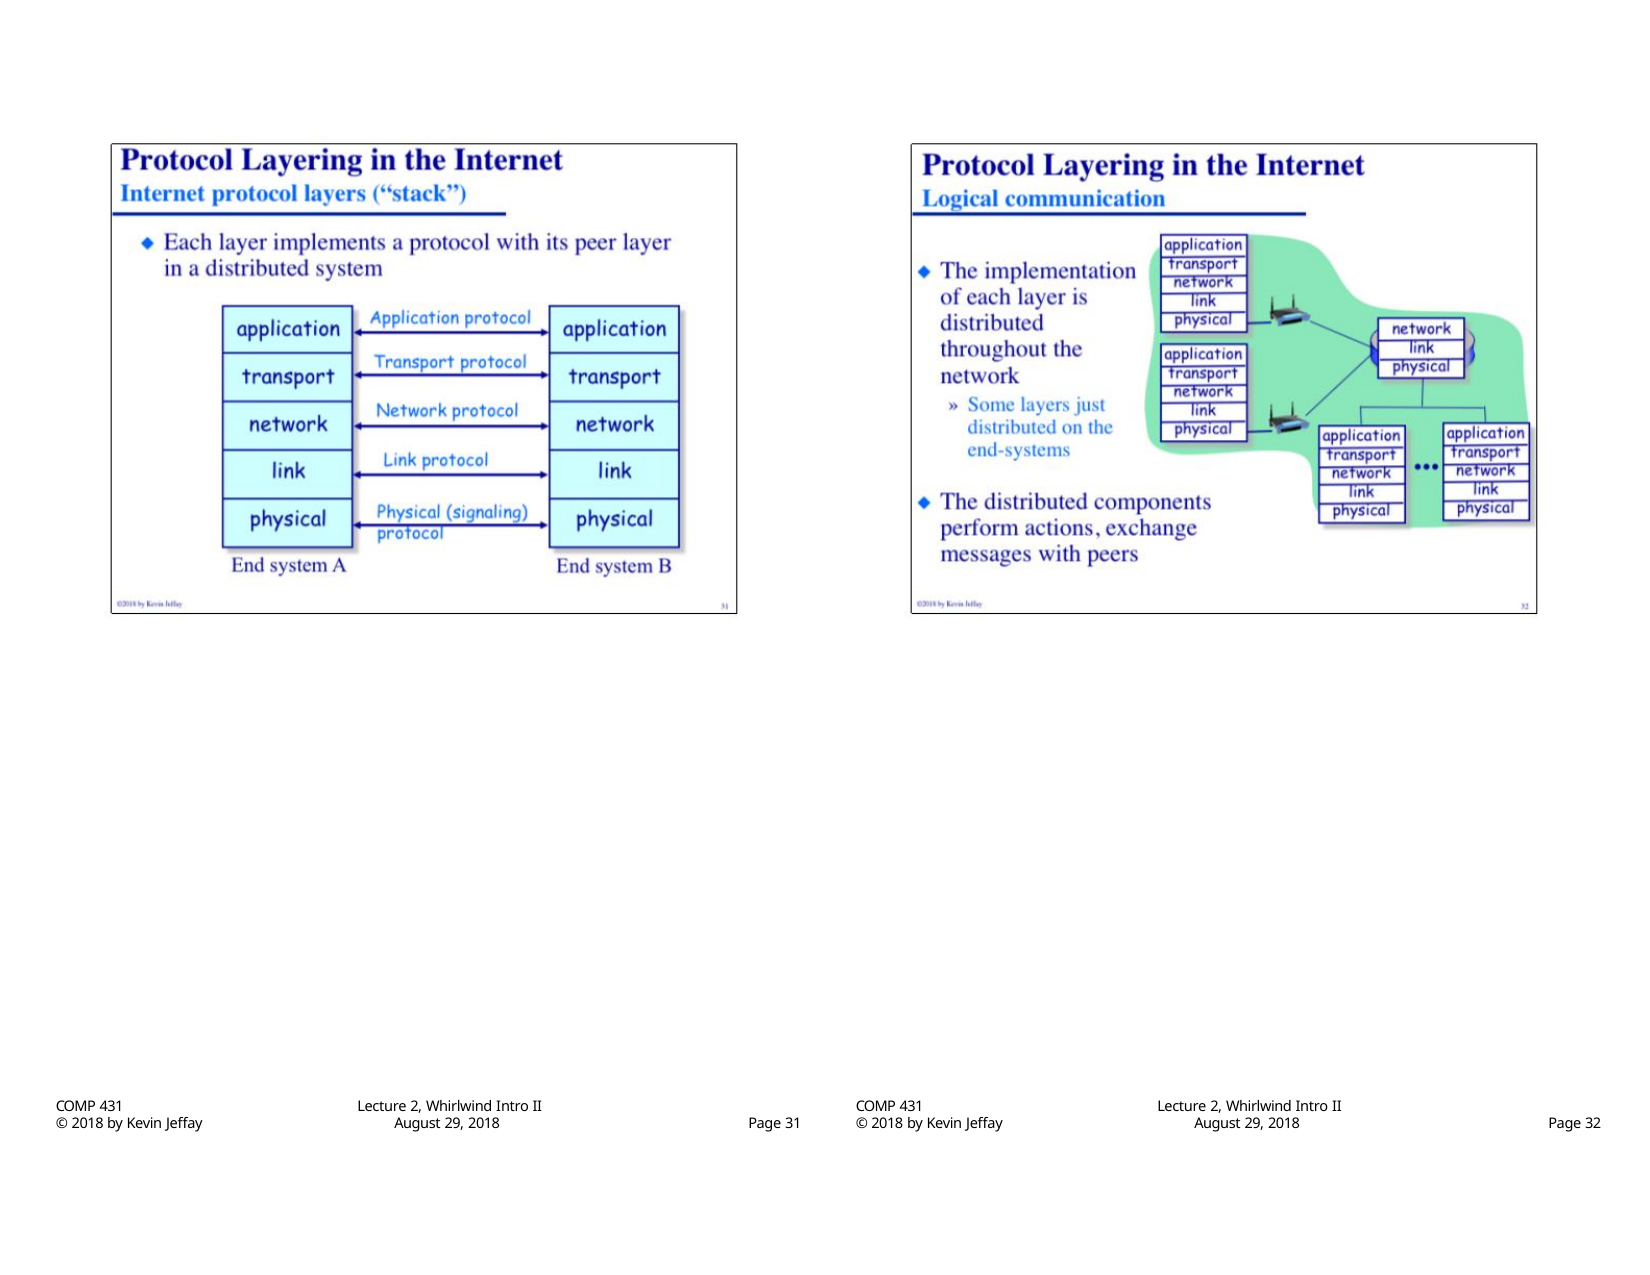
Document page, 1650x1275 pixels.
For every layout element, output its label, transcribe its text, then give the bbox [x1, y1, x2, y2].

text_box COMP 431 © 2018 by Kevin Jeffay [55, 1099, 211, 1132]
text_box [845, 136, 1603, 1140]
text_box Page 32 [1548, 1116, 1615, 1132]
text_box [45, 136, 803, 1140]
text_box Lecture 2, Whirlwind Intro II August 29, 2018 [357, 1099, 544, 1132]
text_box COMP 431 © 2018 by Kevin Jeffay [855, 1099, 1011, 1132]
text_box Lecture 2, Whirlwind Intro II August 29, 2018 [1157, 1099, 1344, 1132]
text_box Page 31 [748, 1116, 815, 1132]
